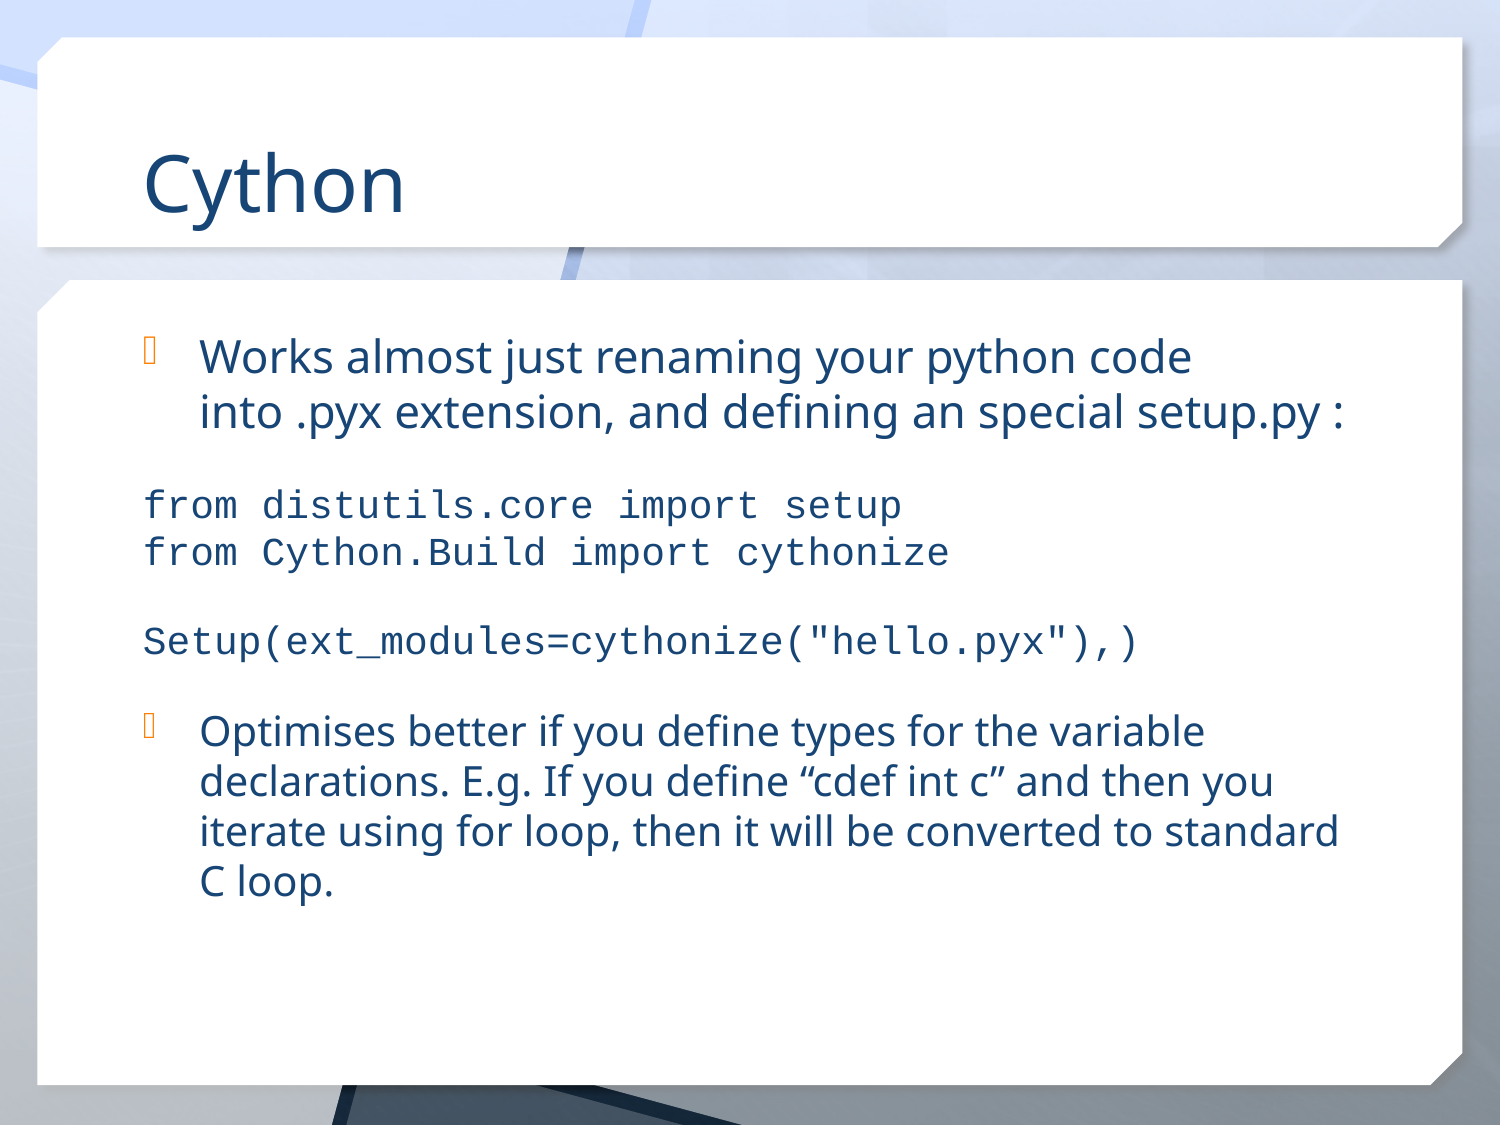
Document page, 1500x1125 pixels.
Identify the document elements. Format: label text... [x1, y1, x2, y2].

list Works almost just renaming your python code into .pyx extension, and defining an special setup.py : from distutils.core import setup from Cython.Build import cythonize Setup(ext_modules=cythonize("hello.pyx"),) Optimises better if you define types for the variable declarations. E.g. If you define “cdef int c” and then you iterate using for loop, then it will be converted to standard C loop. [127, 319, 1372, 978]
title Cython [127, 48, 1372, 236]
